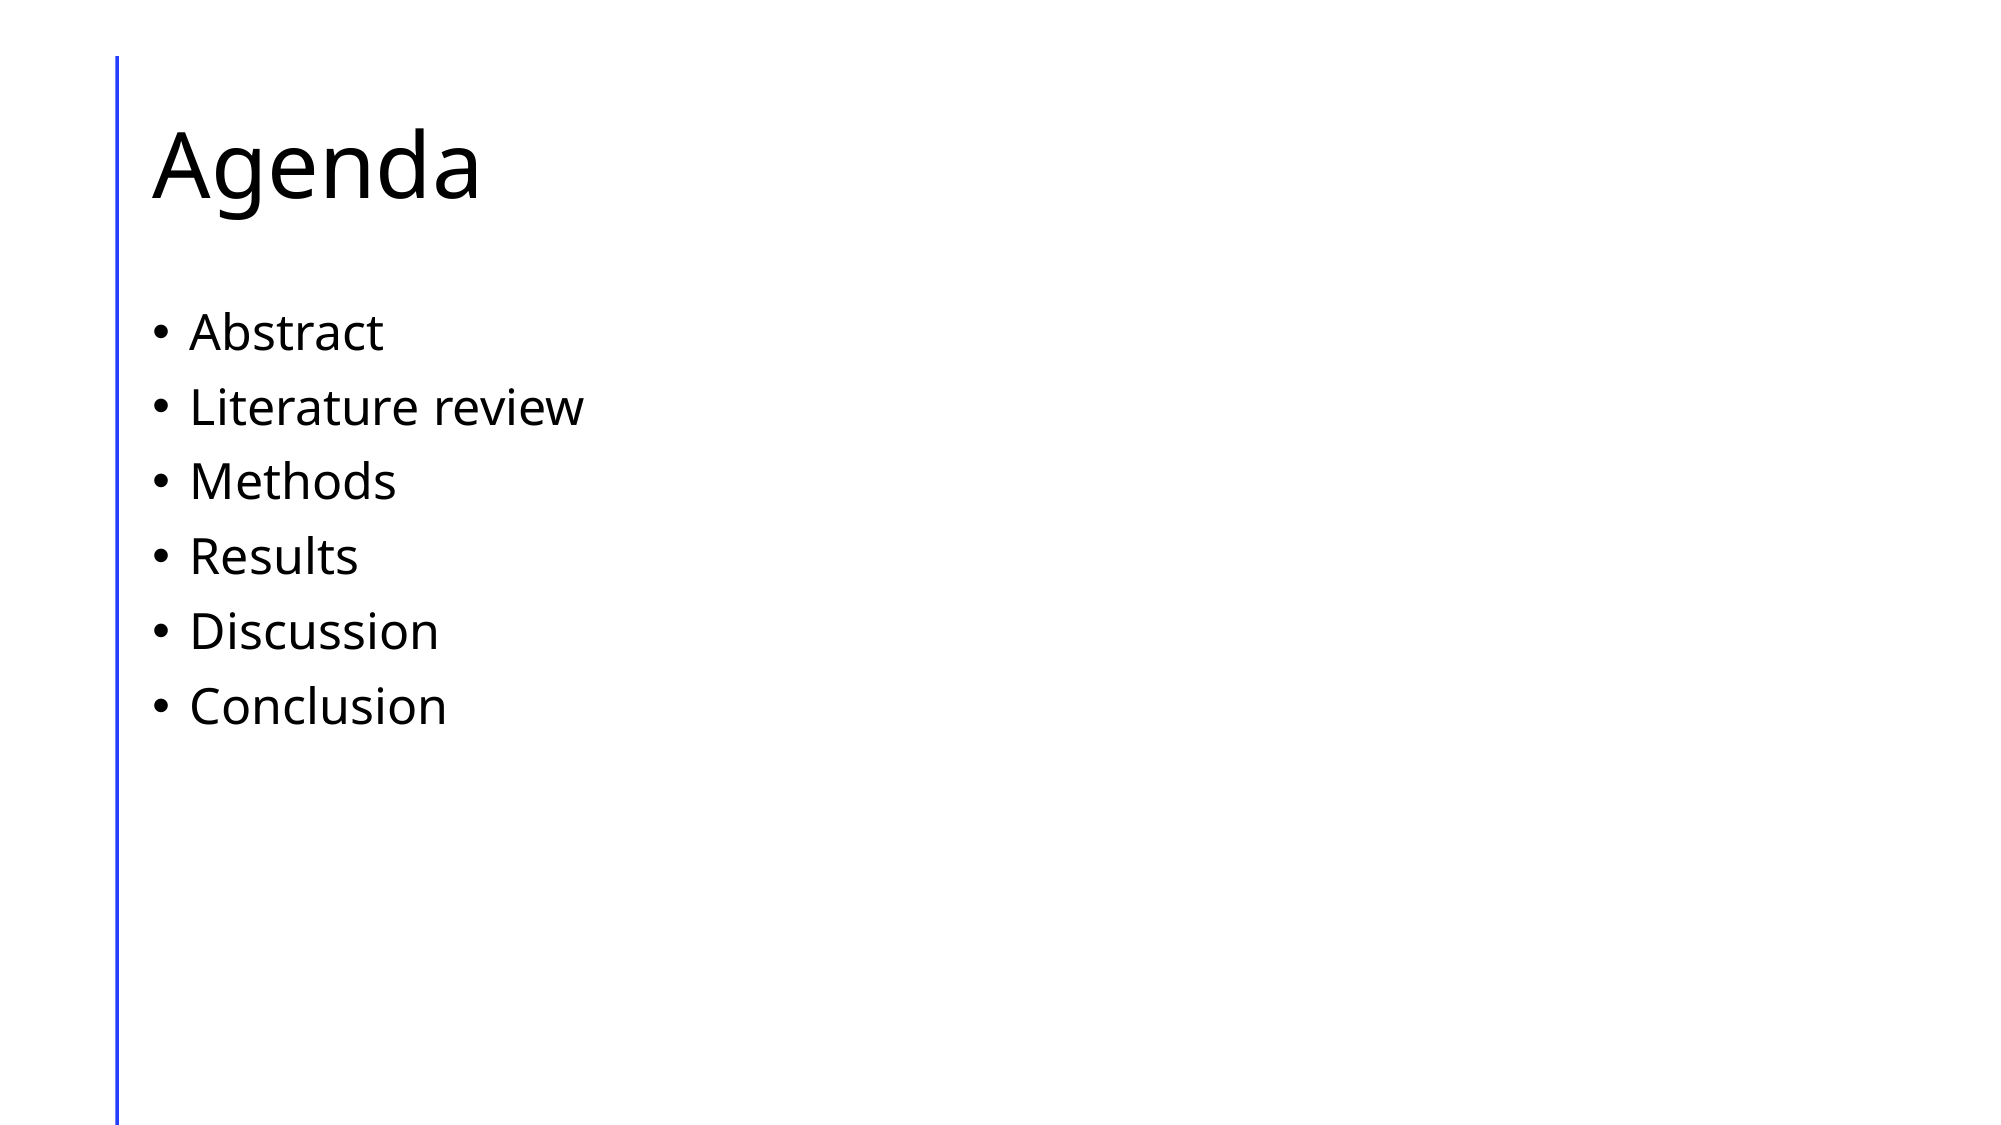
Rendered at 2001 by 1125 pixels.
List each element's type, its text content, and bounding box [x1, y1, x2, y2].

list Abstract Literature review Methods Results Discussion Conclusion [137, 299, 1863, 1014]
title Agenda [137, 59, 1863, 278]
